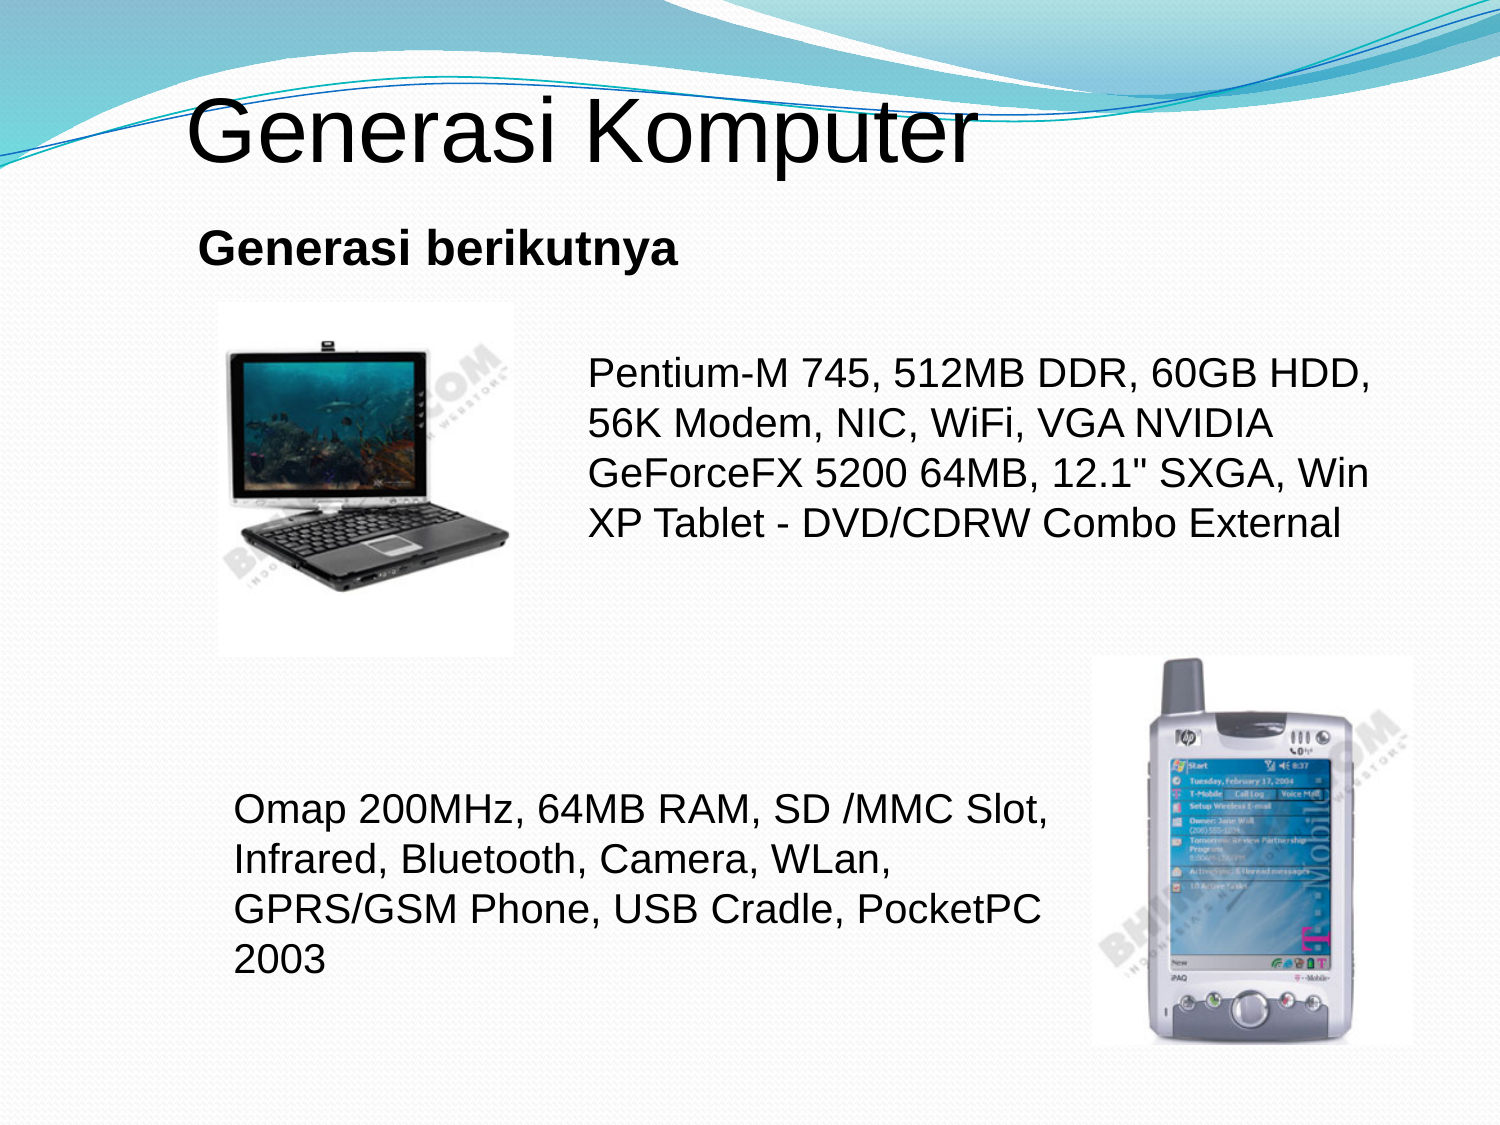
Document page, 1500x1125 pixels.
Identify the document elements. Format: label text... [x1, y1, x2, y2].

text_box Generasi Komputer [171, 32, 1358, 220]
text_box Generasi berikutnya [183, 220, 858, 283]
picture [1092, 656, 1413, 1046]
text_box Pentium-M 745, 512MB DDR, 60GB HDD, 56K Modem, NIC, WiFi, VGA NVIDIA GeForceFX 5200 64MB, 12.1" SXGA, Win XP Tablet - DVD/CDRW Combo External [572, 337, 1448, 553]
picture [218, 302, 515, 658]
text_box Omap 200MHz, 64MB RAM, SD /MMC Slot, Infrared, Bluetooth, Camera, WLan, GPRS/GSM Phone, USB Cradle, PocketPC 2003 [218, 774, 1085, 990]
